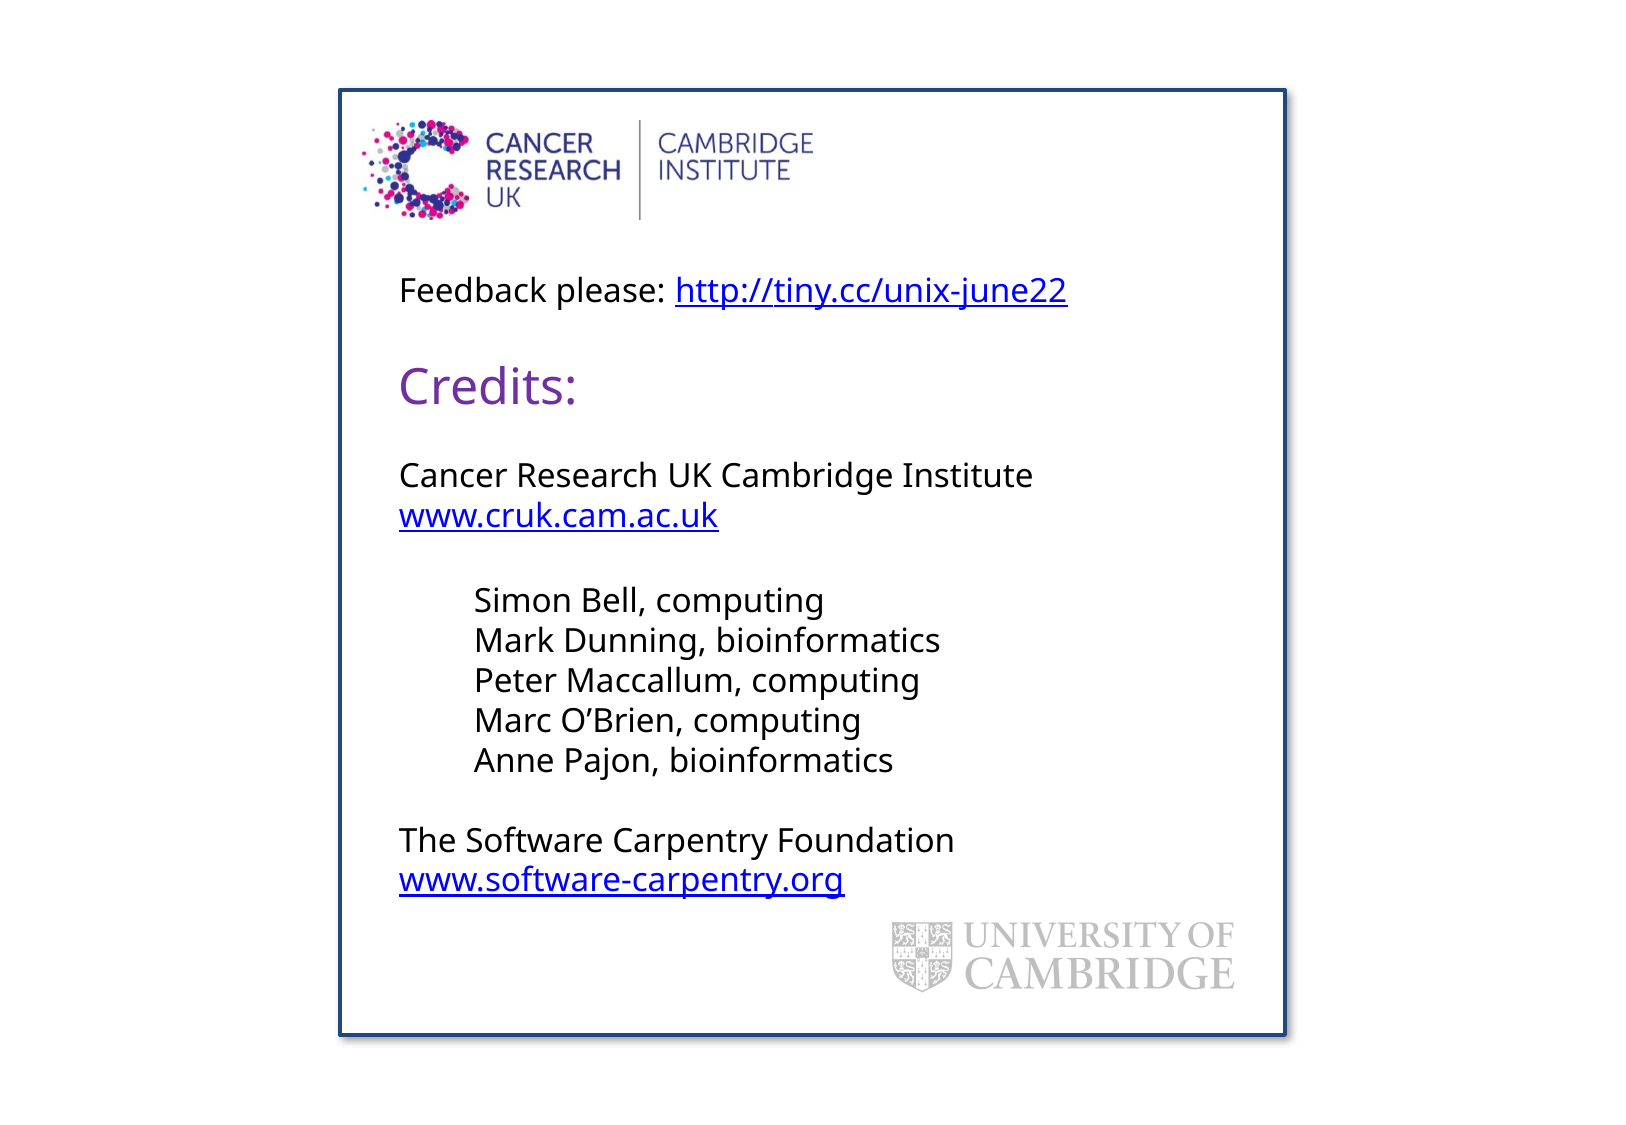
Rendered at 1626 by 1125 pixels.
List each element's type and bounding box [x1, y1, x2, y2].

text_box [339, 89, 1286, 1036]
